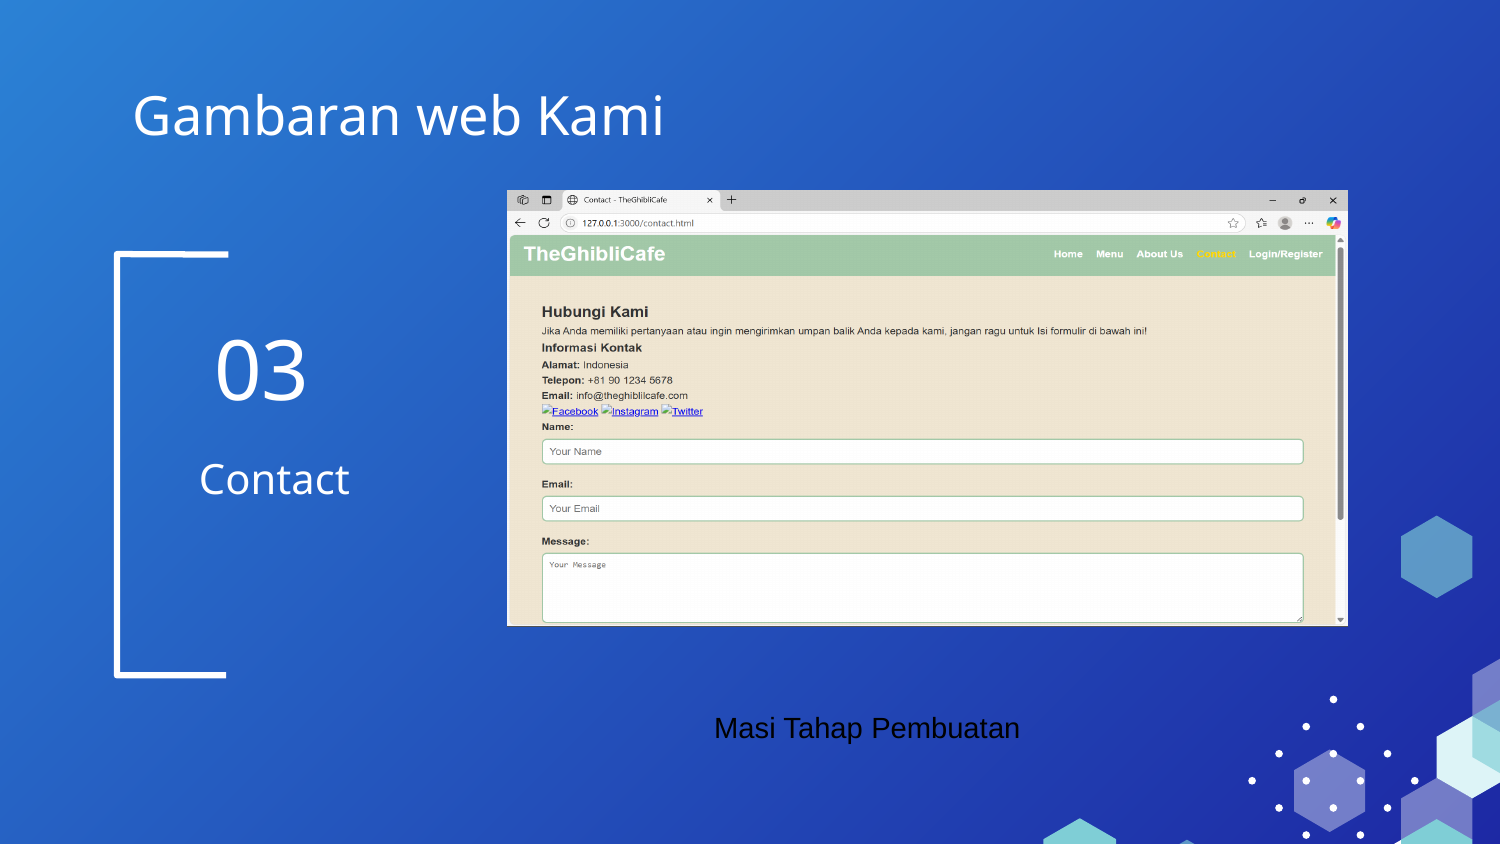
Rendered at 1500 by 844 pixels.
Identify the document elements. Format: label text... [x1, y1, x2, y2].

text_box [116, 254, 229, 676]
text_box Masi Tahap Pembuatan [469, 702, 1266, 753]
picture [506, 190, 1348, 628]
title Gambaran web Kami [117, 66, 1383, 154]
subtitle Contact [227, 430, 366, 530]
text_box 03 [228, 298, 338, 430]
